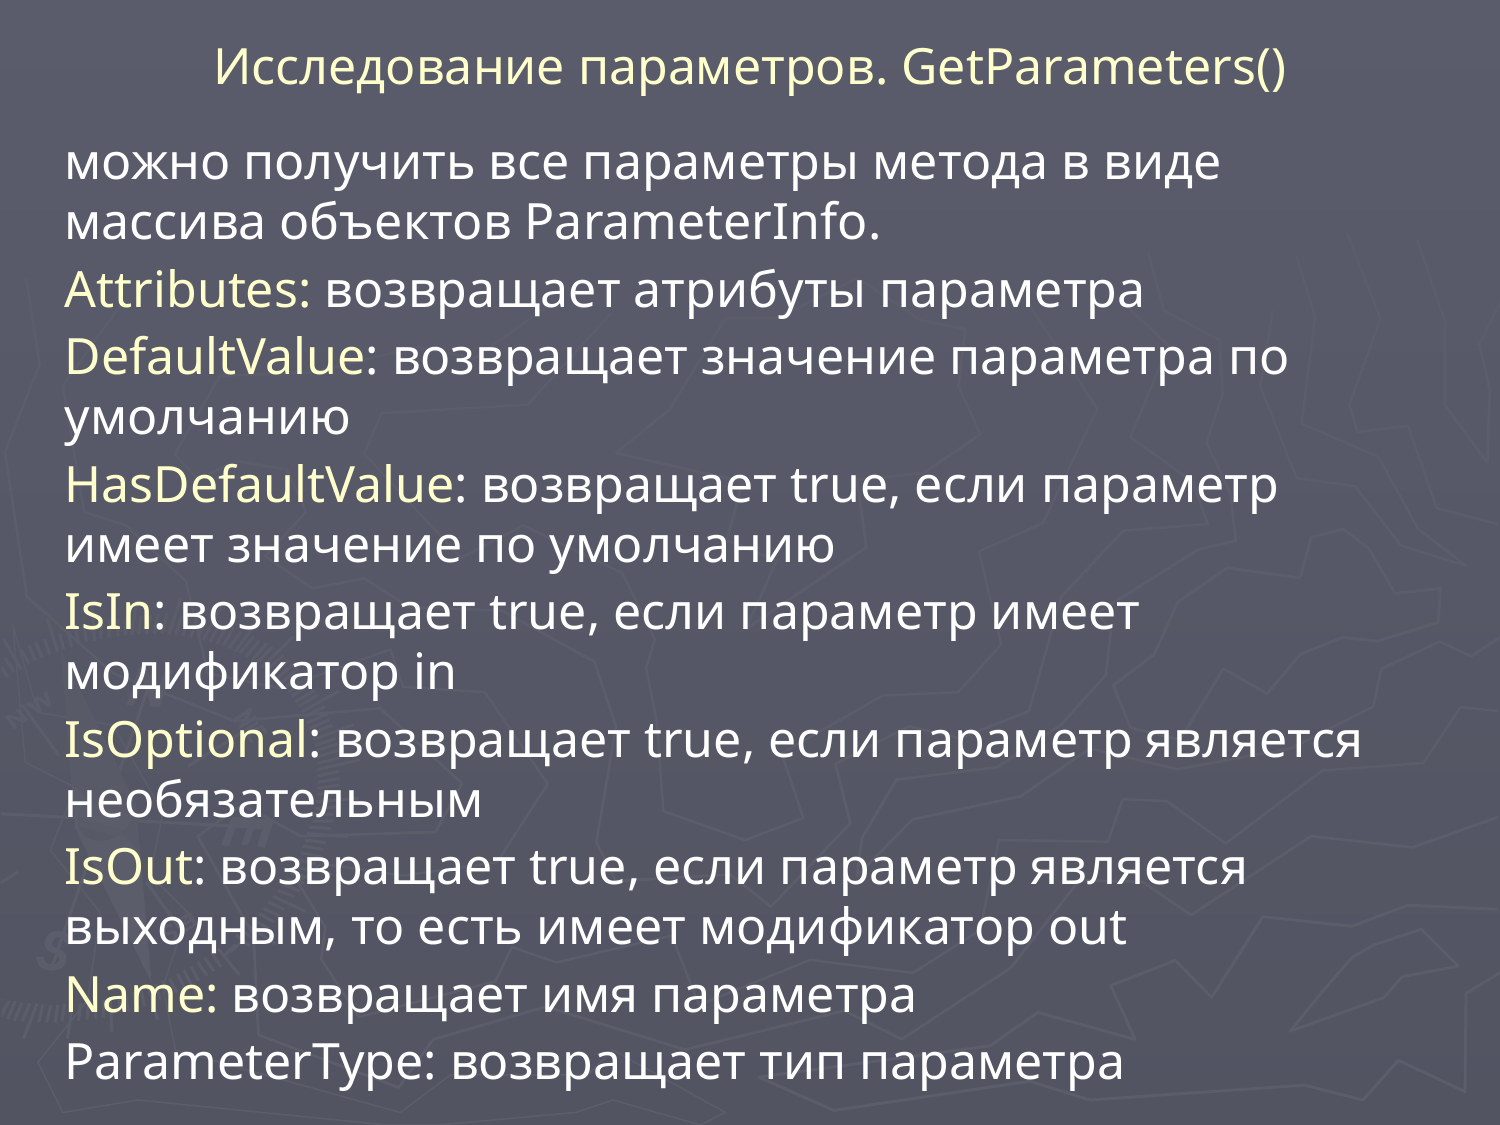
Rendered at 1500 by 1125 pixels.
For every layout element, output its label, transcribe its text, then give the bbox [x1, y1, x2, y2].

title Исследование параметров. GetParameters() [49, 37, 1451, 93]
list можно получить все параметры метода в виде массива объектов ParameterInfo. Attributes: возвращает атрибуты параметра DefaultValue: возвращает значение параметра по умолчанию HasDefaultValue: возвращает true, если параметр имеет значение по умолчанию IsIn: возвращает true, если параметр имеет модификатор in IsOptional: возвращает true, если параметр является необязательным IsOut: возвращает true, если параметр является выходным, то есть имеет модификатор out Name: возвращает имя параметра ParameterType: возвращает тип параметра [49, 122, 1451, 1001]
